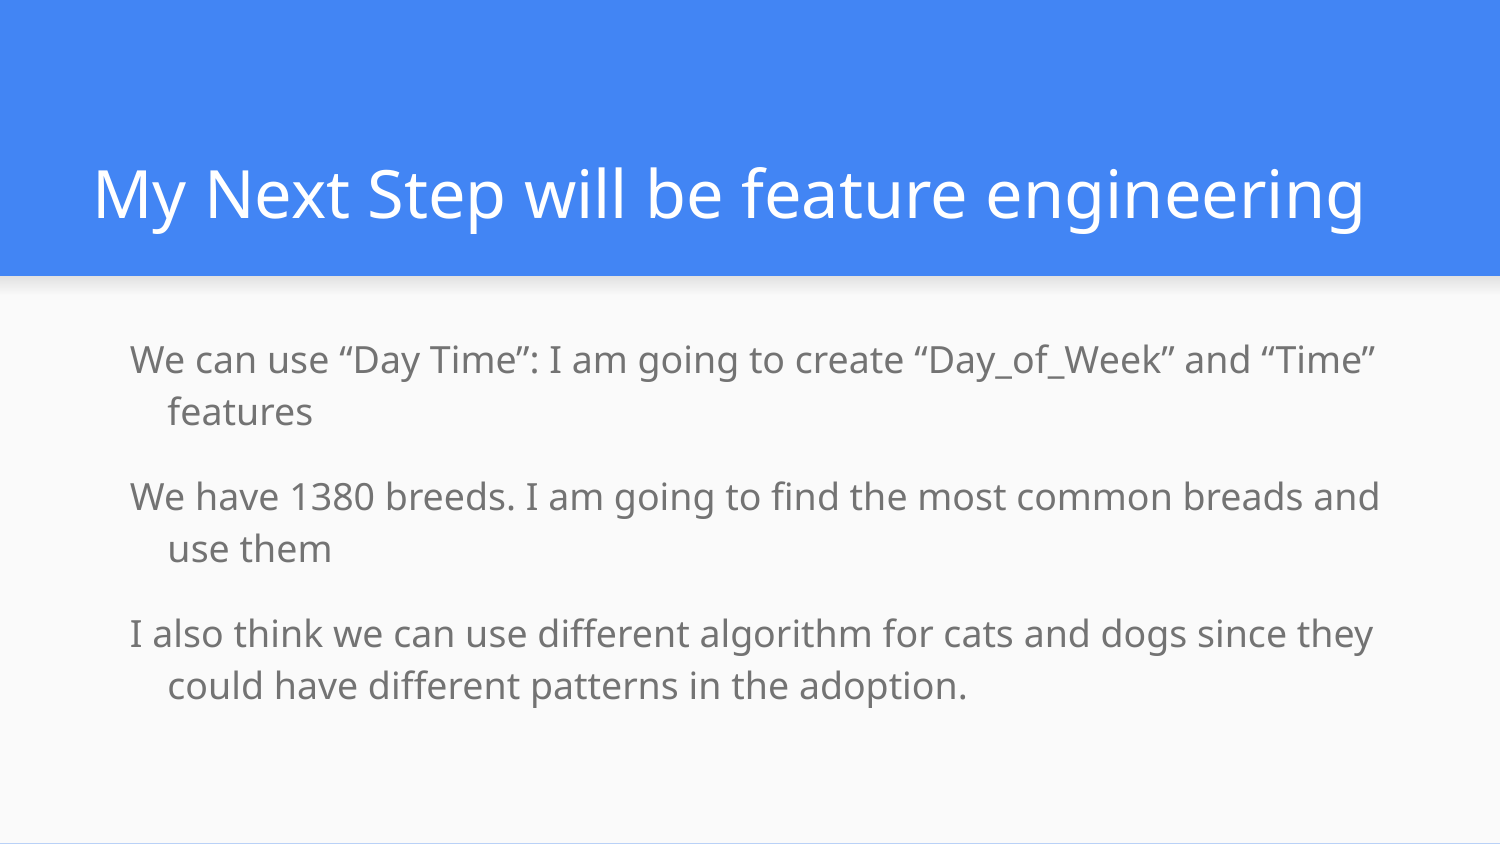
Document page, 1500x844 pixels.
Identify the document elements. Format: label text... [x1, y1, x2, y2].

title My Next Step will be feature engineering [77, 121, 1427, 248]
list We can use “Day Time”: I am going to create “Day_of_Week” and “Time” features We have 1380 breeds. I am going to find the most common breads and use them I also think we can use different algorithm for cats and dogs since they could have different patterns in the adoption. [77, 314, 1427, 760]
